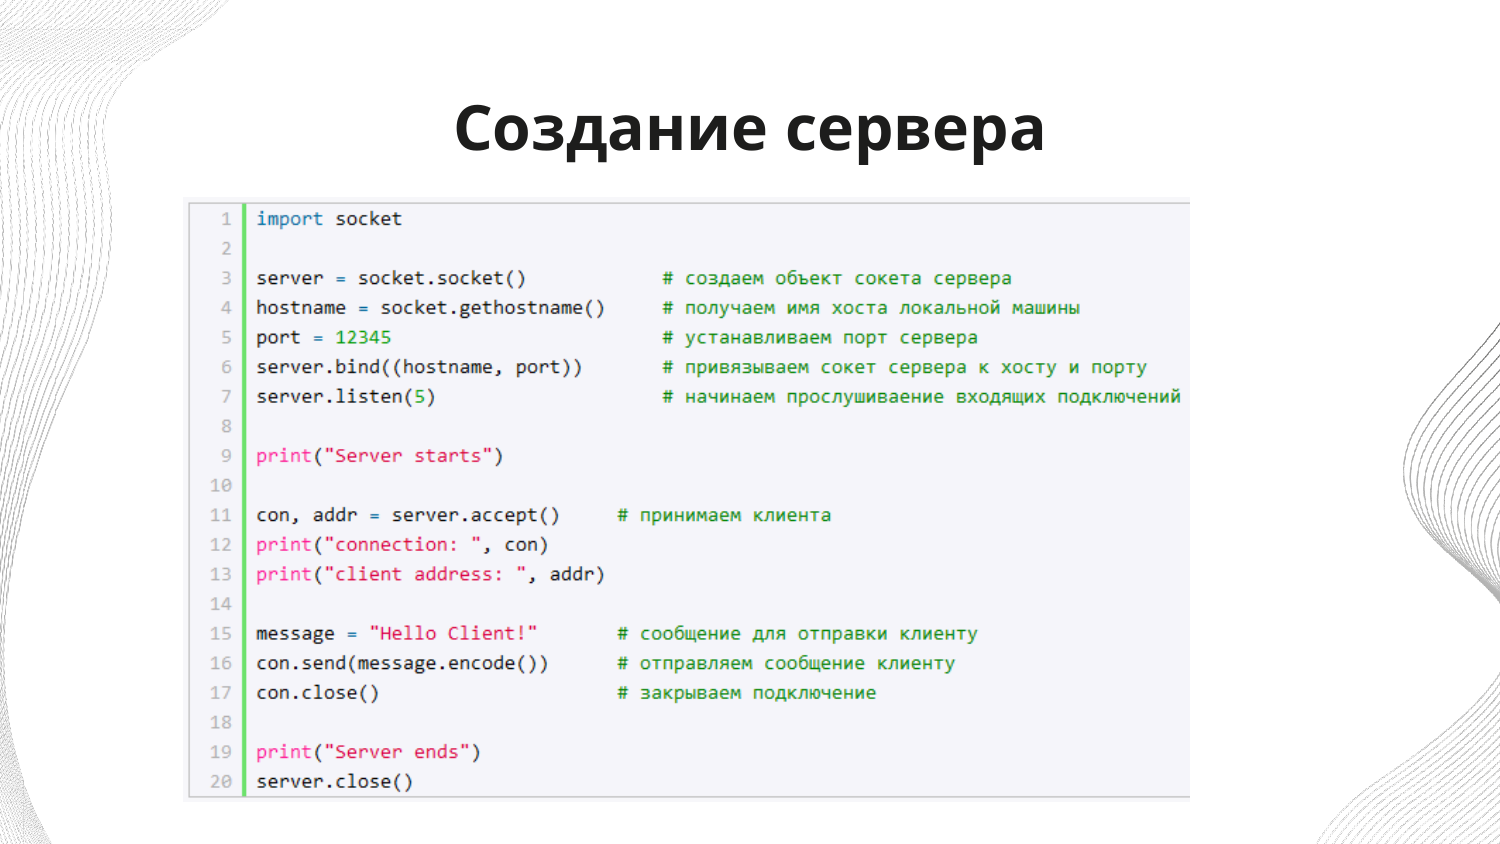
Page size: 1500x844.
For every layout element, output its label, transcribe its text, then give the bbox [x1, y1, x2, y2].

title Создание сервера [118, 72, 1383, 167]
picture [0, 0, 1500, 844]
